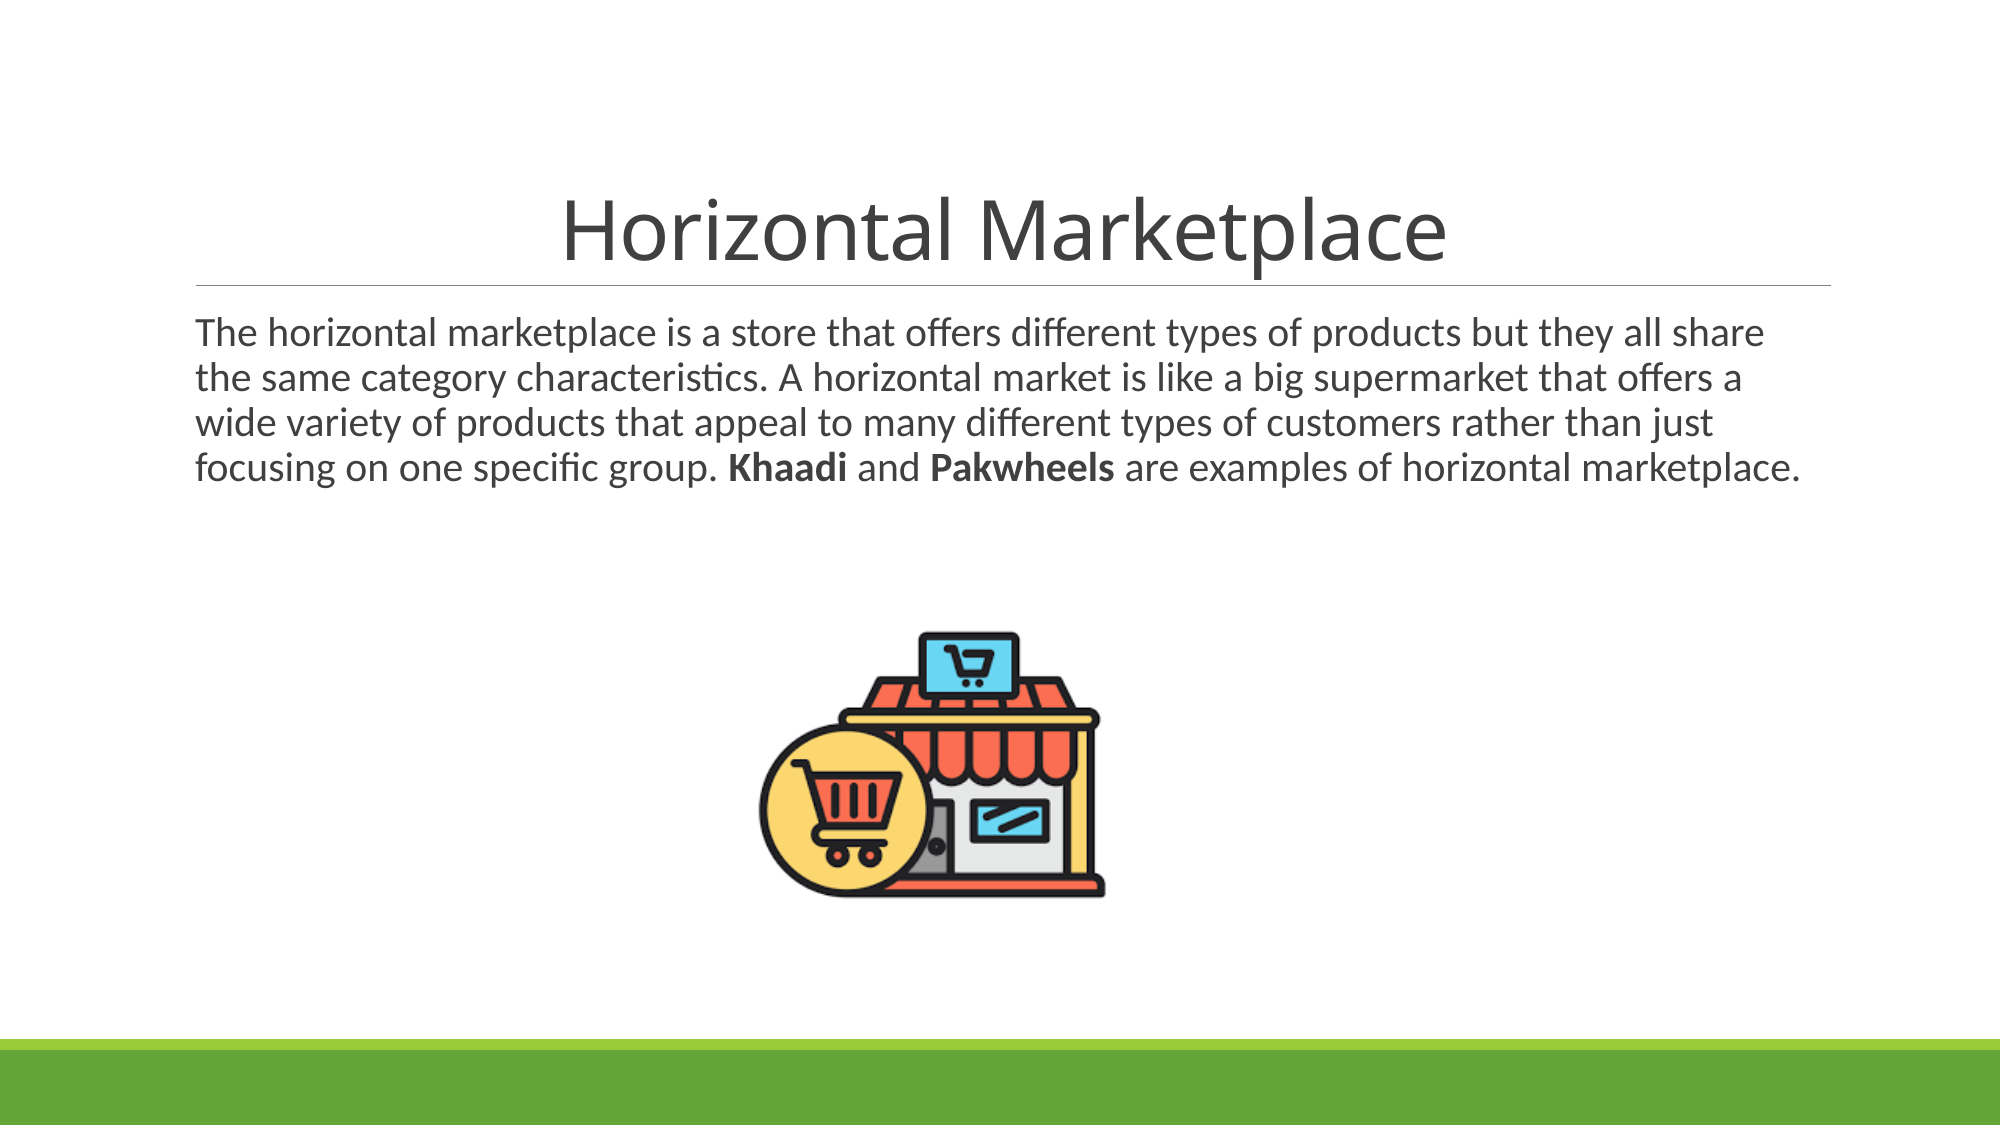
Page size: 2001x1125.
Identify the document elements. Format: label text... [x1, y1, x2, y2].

picture [756, 588, 1109, 942]
title Horizontal Marketplace [180, 47, 1830, 285]
list The horizontal marketplace is a store that offers different types of products but they all share the same category characteristics. A horizontal market is like a big supermarket that offers a wide variety of products that appeal to many different types of customers rather than just focusing on one specific group. Khaadi and Pakwheels are examples of horizontal marketplace. [180, 302, 1830, 963]
